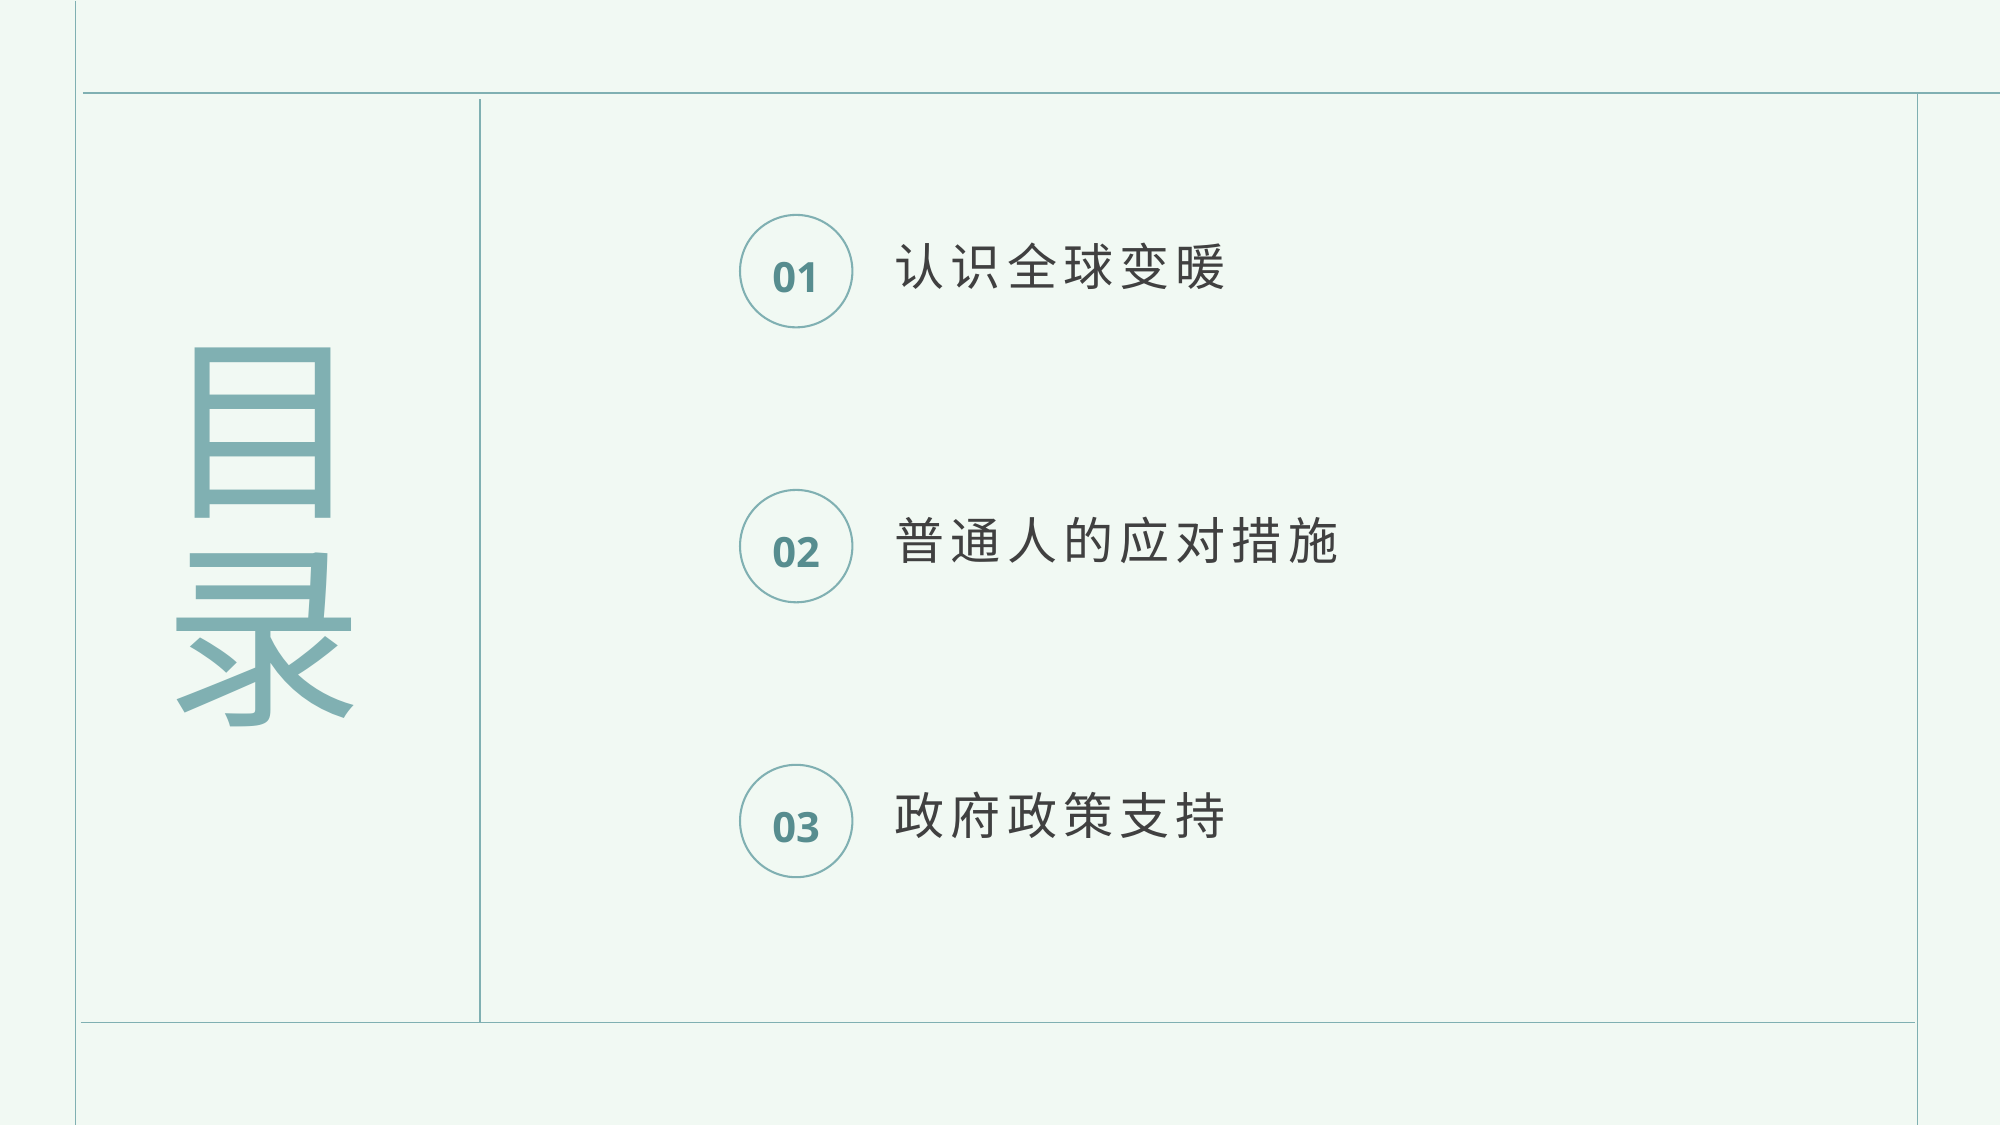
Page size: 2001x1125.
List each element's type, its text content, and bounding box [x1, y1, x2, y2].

text_box 政府政策支持 [894, 708, 1628, 929]
text_box 02 [740, 489, 853, 603]
text_box 03 [740, 764, 853, 878]
title 目录 [90, 299, 471, 764]
text_box 普通人的应对措施 [894, 433, 1628, 654]
text_box 01 [740, 214, 853, 328]
text_box 认识全球变暖 [894, 158, 1628, 379]
